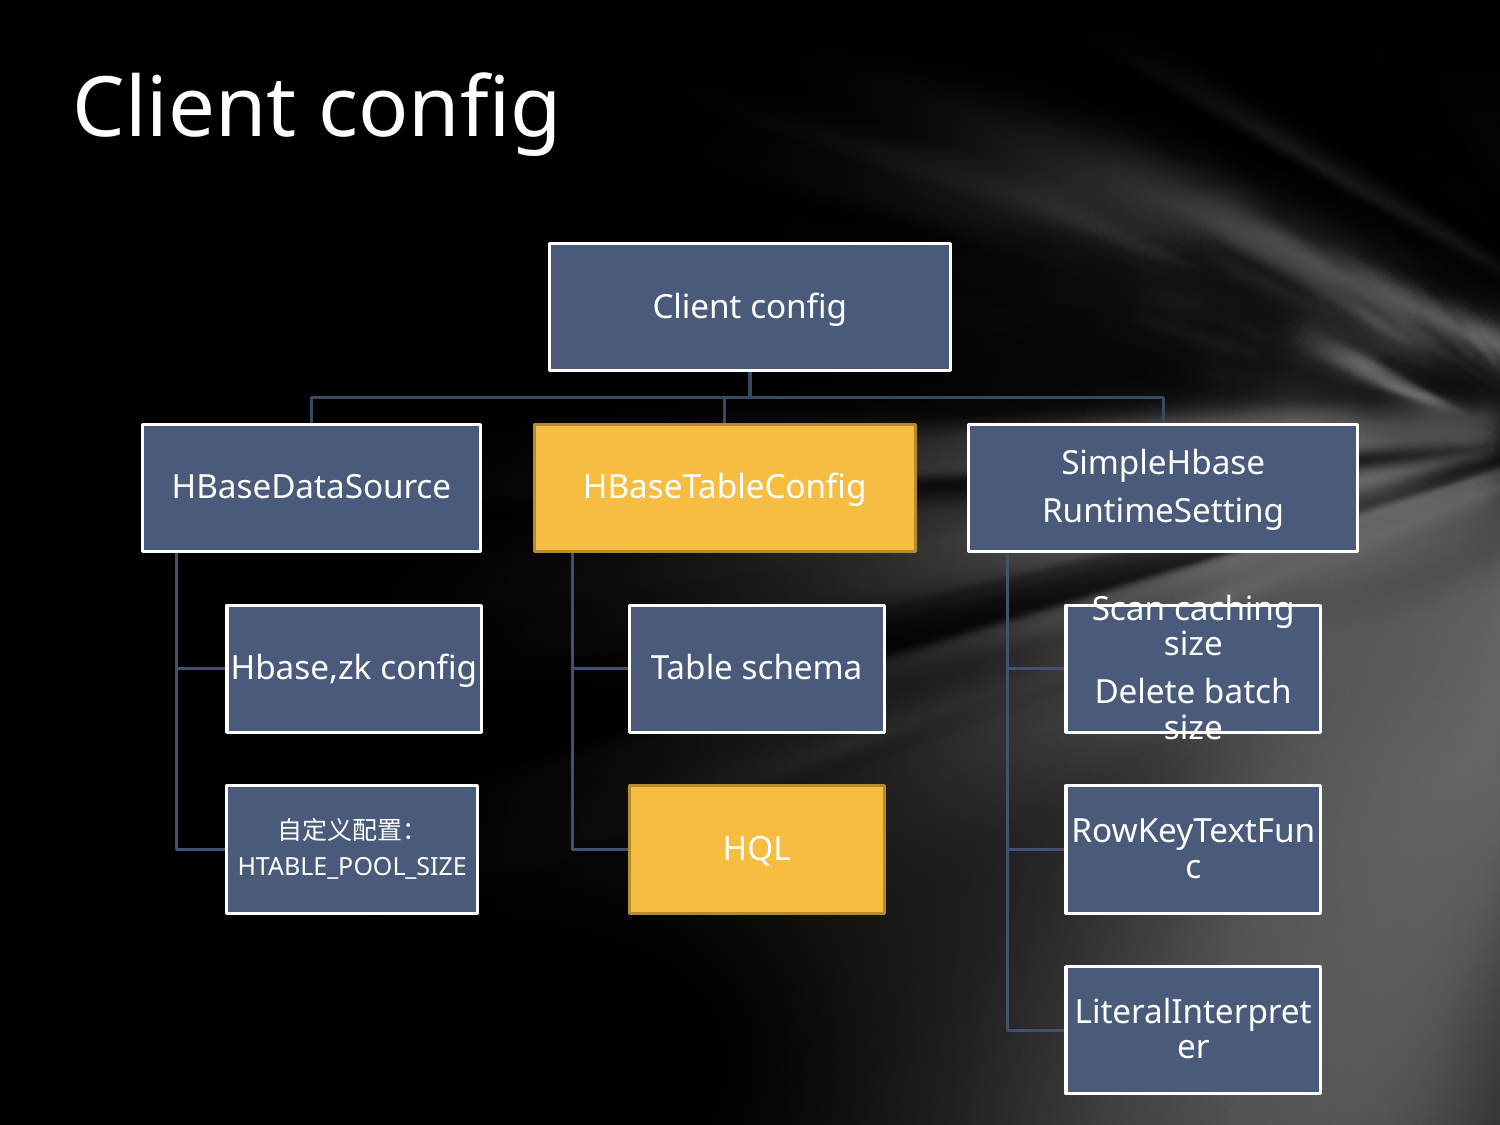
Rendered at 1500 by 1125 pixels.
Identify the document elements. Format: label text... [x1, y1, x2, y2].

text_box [100, 243, 1400, 1095]
title Client config [57, 37, 1318, 161]
